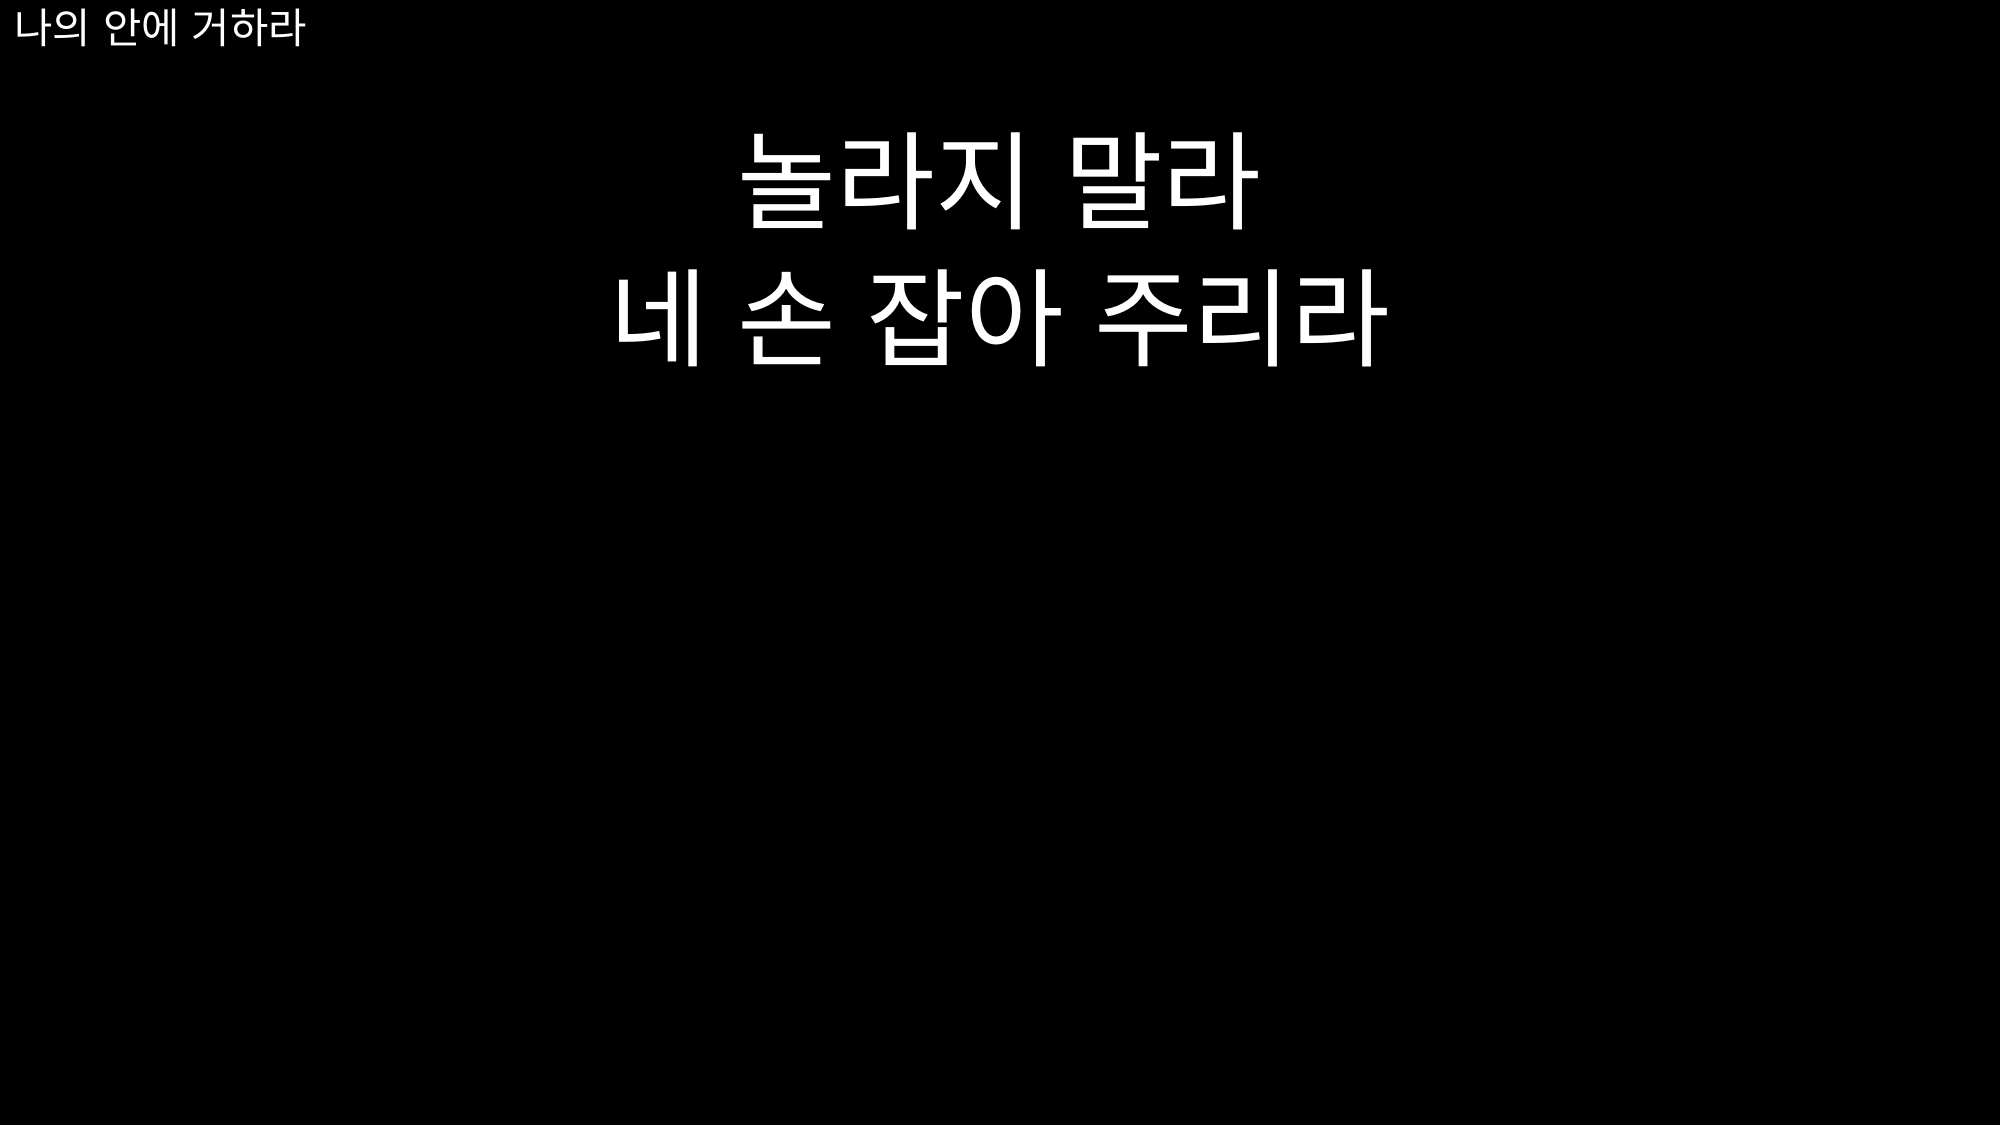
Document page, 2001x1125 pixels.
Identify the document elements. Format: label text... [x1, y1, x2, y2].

subtitle 놀라지 말라 네 손 잡아 주리라 [0, 3, 2000, 781]
